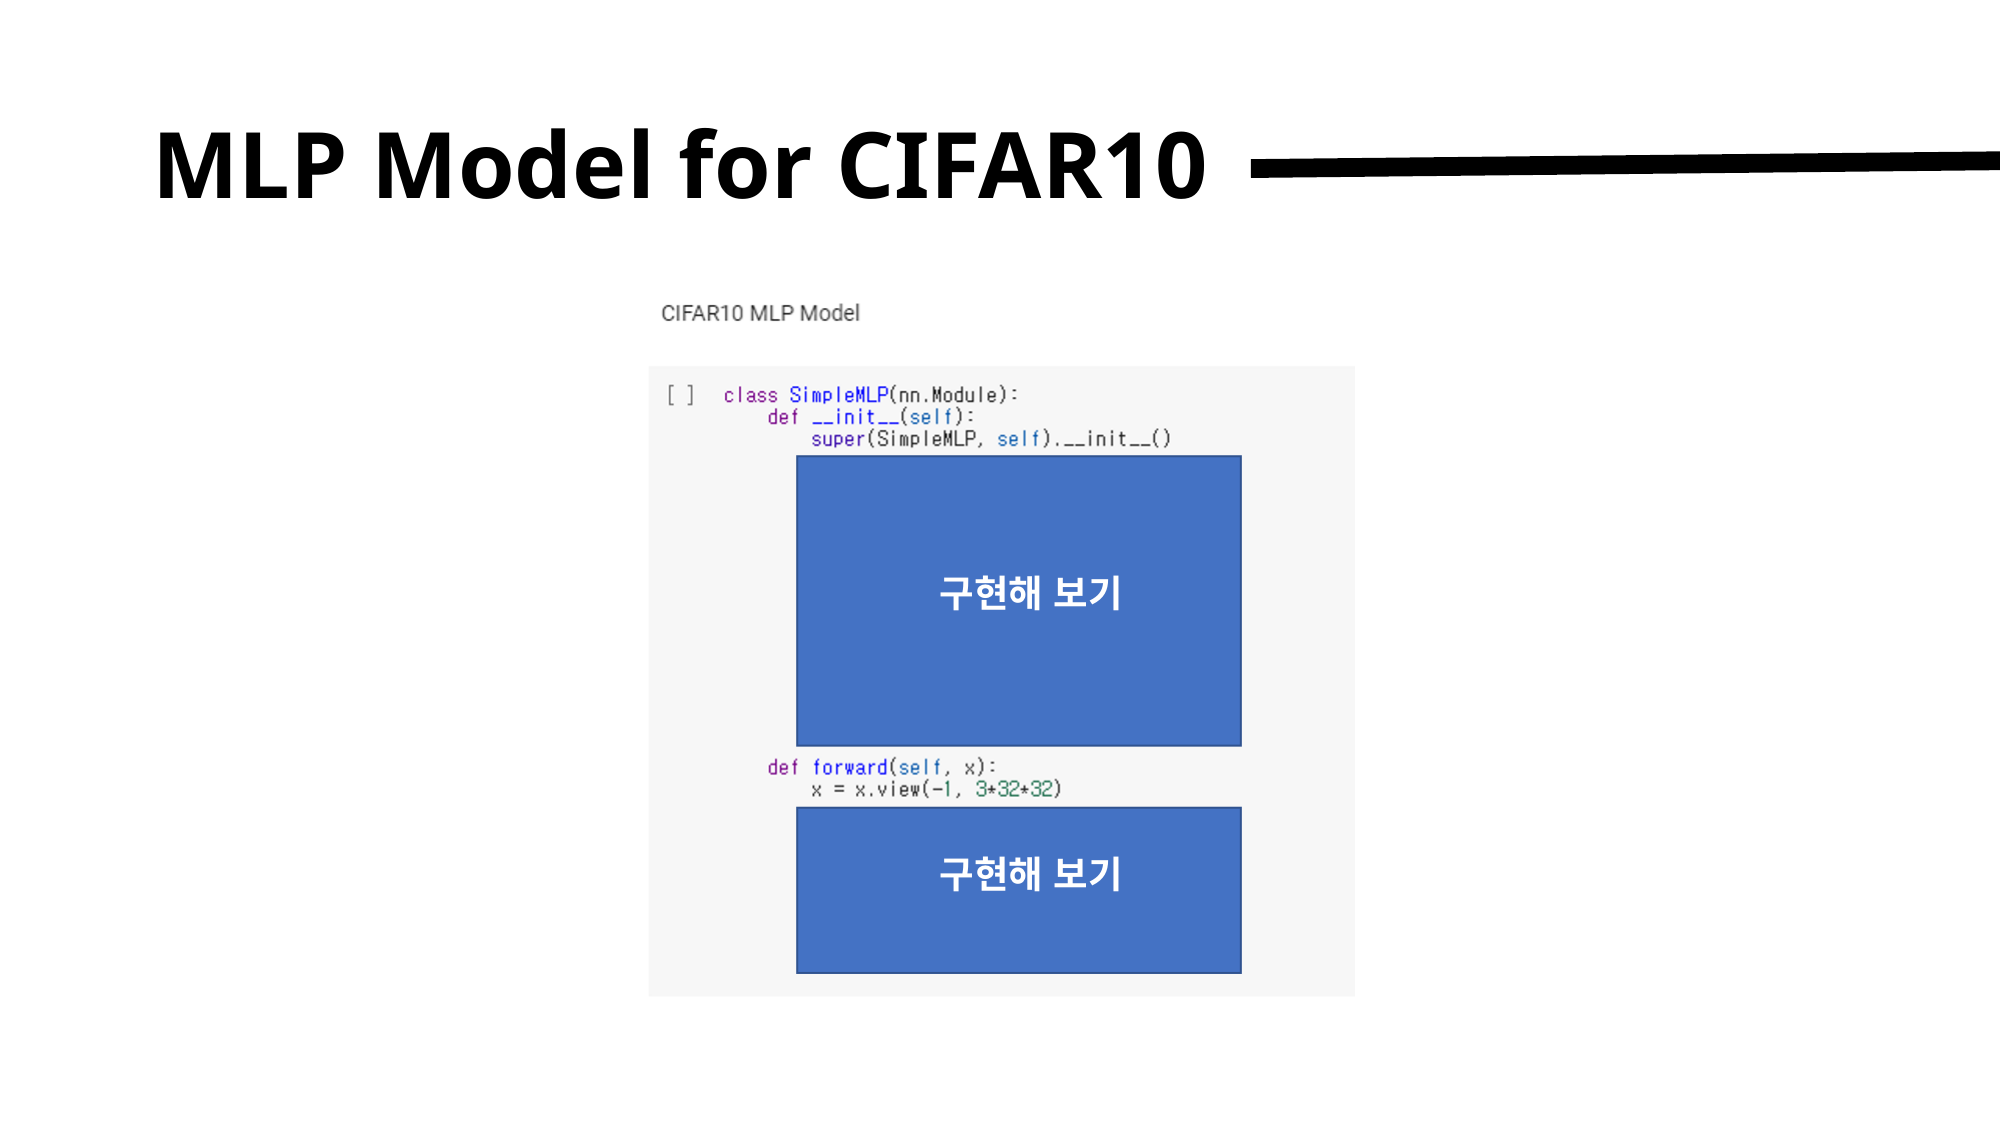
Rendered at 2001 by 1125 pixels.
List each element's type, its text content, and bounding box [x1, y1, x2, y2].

title MLP Model for CIFAR10 [137, 59, 1251, 278]
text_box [1250, 160, 2000, 169]
picture [644, 277, 1355, 1009]
